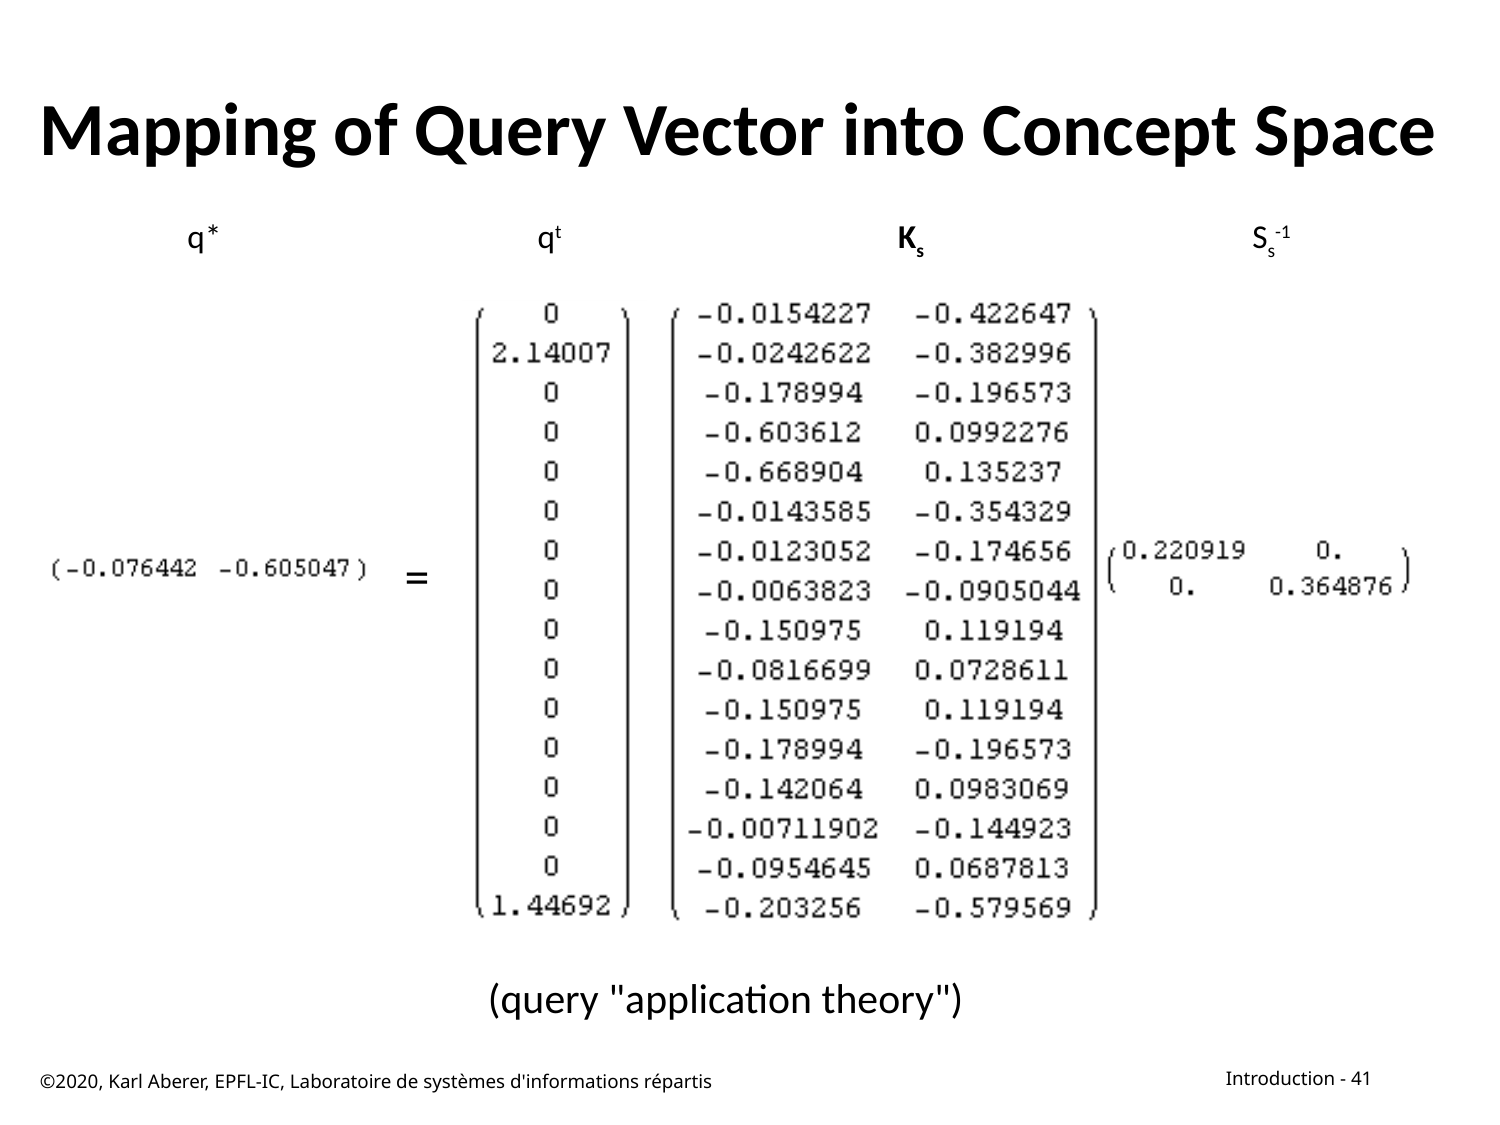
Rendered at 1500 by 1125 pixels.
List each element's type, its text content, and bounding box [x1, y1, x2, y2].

picture [649, 299, 1426, 938]
text_box Ss-1 [1237, 208, 1306, 269]
text_box q* [172, 208, 237, 263]
text_box qt [522, 208, 577, 263]
picture [37, 549, 388, 596]
picture [462, 299, 648, 938]
text_box = [389, 537, 445, 613]
title Mapping of Query Vector into Concept Space [24, 49, 1476, 201]
text_box (query "application theory") [472, 964, 980, 1030]
text_box Ks [882, 208, 940, 269]
footer ©2020, Karl Aberer, EPFL-IC, Laboratoire de systèmes d'informations répartis [24, 1062, 988, 1101]
